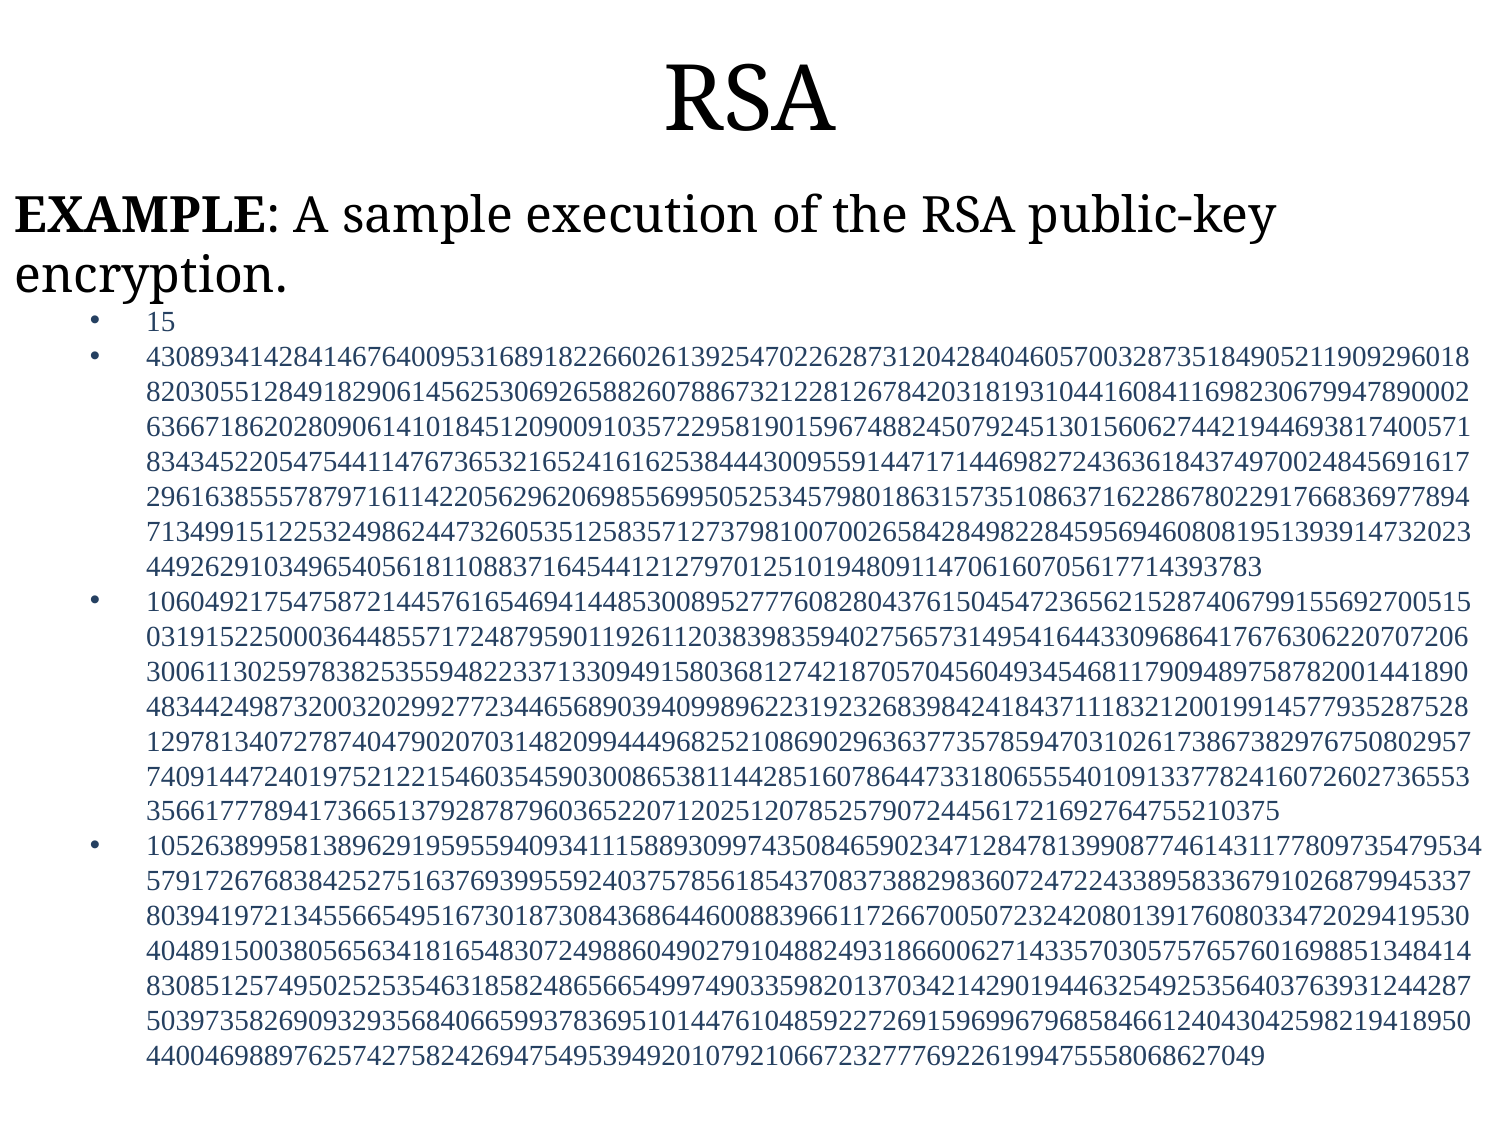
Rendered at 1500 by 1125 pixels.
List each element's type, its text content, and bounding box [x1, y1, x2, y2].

title RSA [0, 0, 1500, 188]
